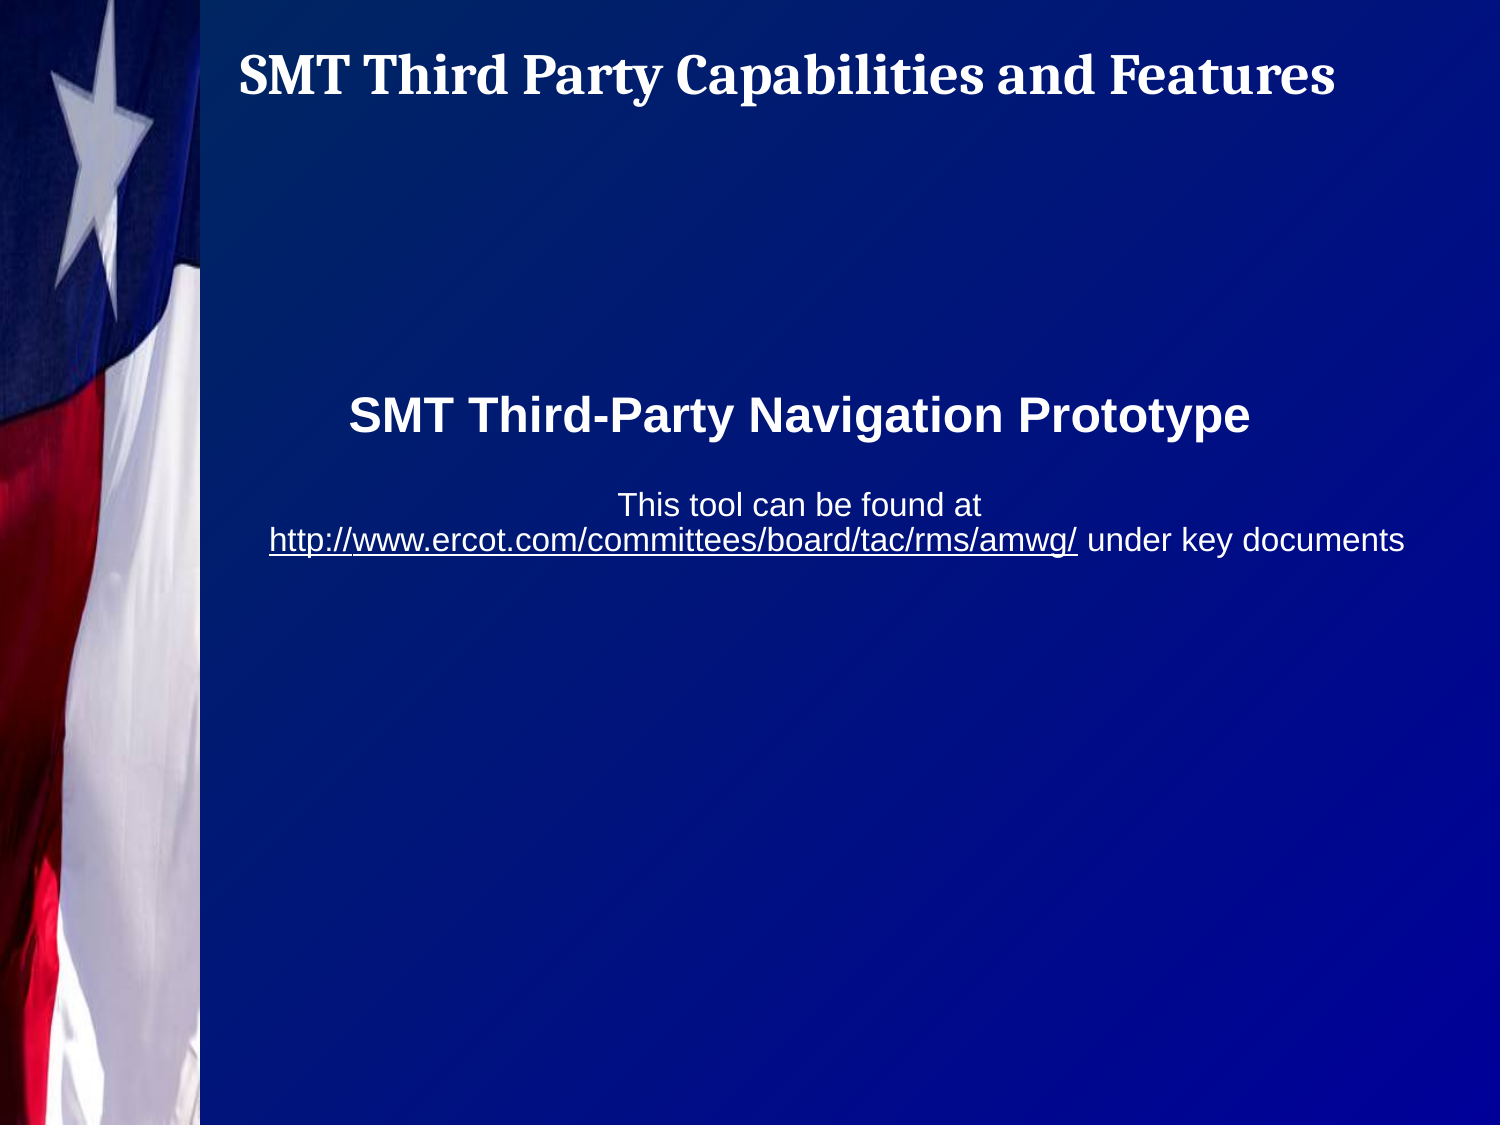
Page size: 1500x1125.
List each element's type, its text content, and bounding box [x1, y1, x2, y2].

title SMT Third Party Capabilities and Features [225, 12, 1475, 200]
picture [0, 0, 200, 1125]
text_box SMT Third-Party Navigation Prototype This tool can be found at http://www.ercot.com/committees/board/tac/rms/amwg/ under key documents [12, 374, 1500, 567]
